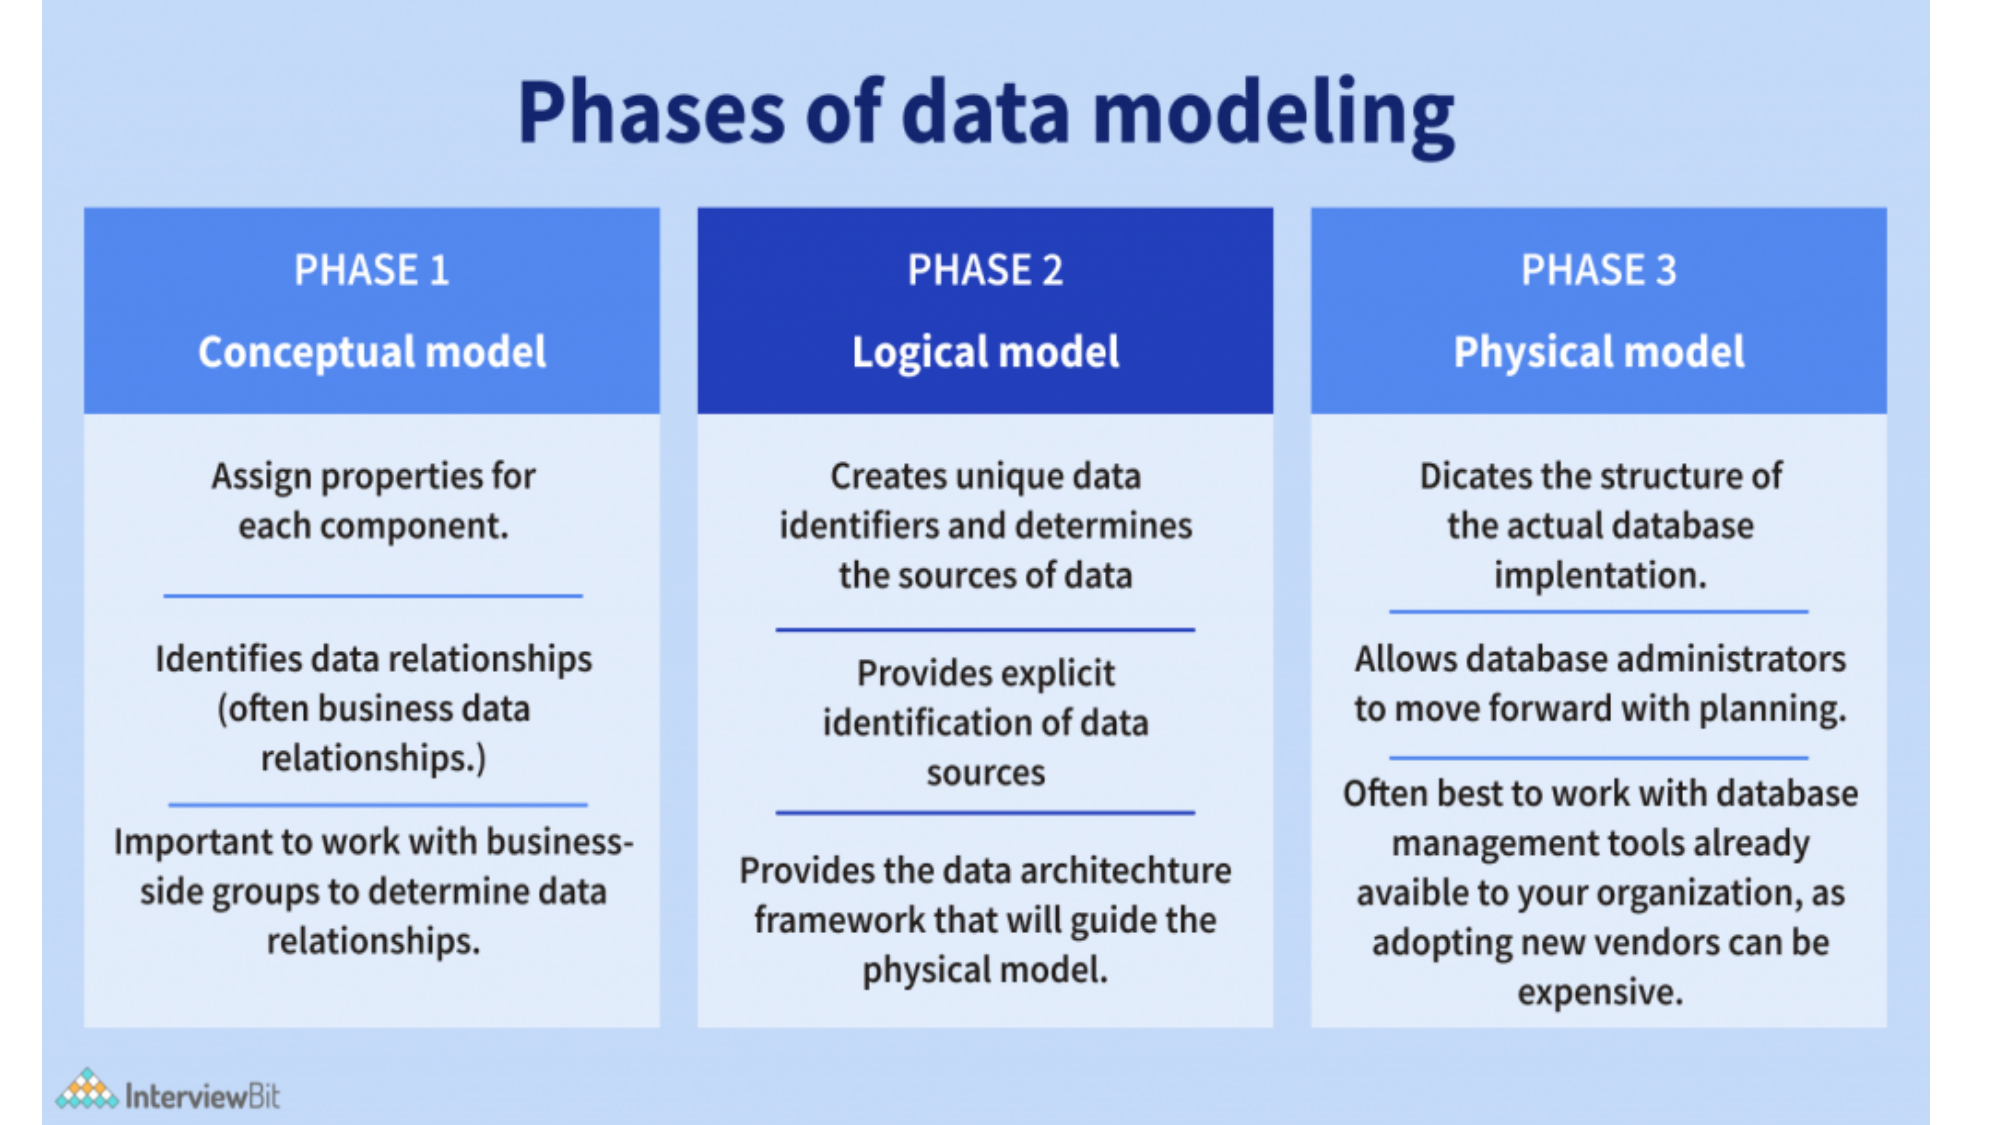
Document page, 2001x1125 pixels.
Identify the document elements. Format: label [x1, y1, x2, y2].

list [42, 0, 1930, 1125]
